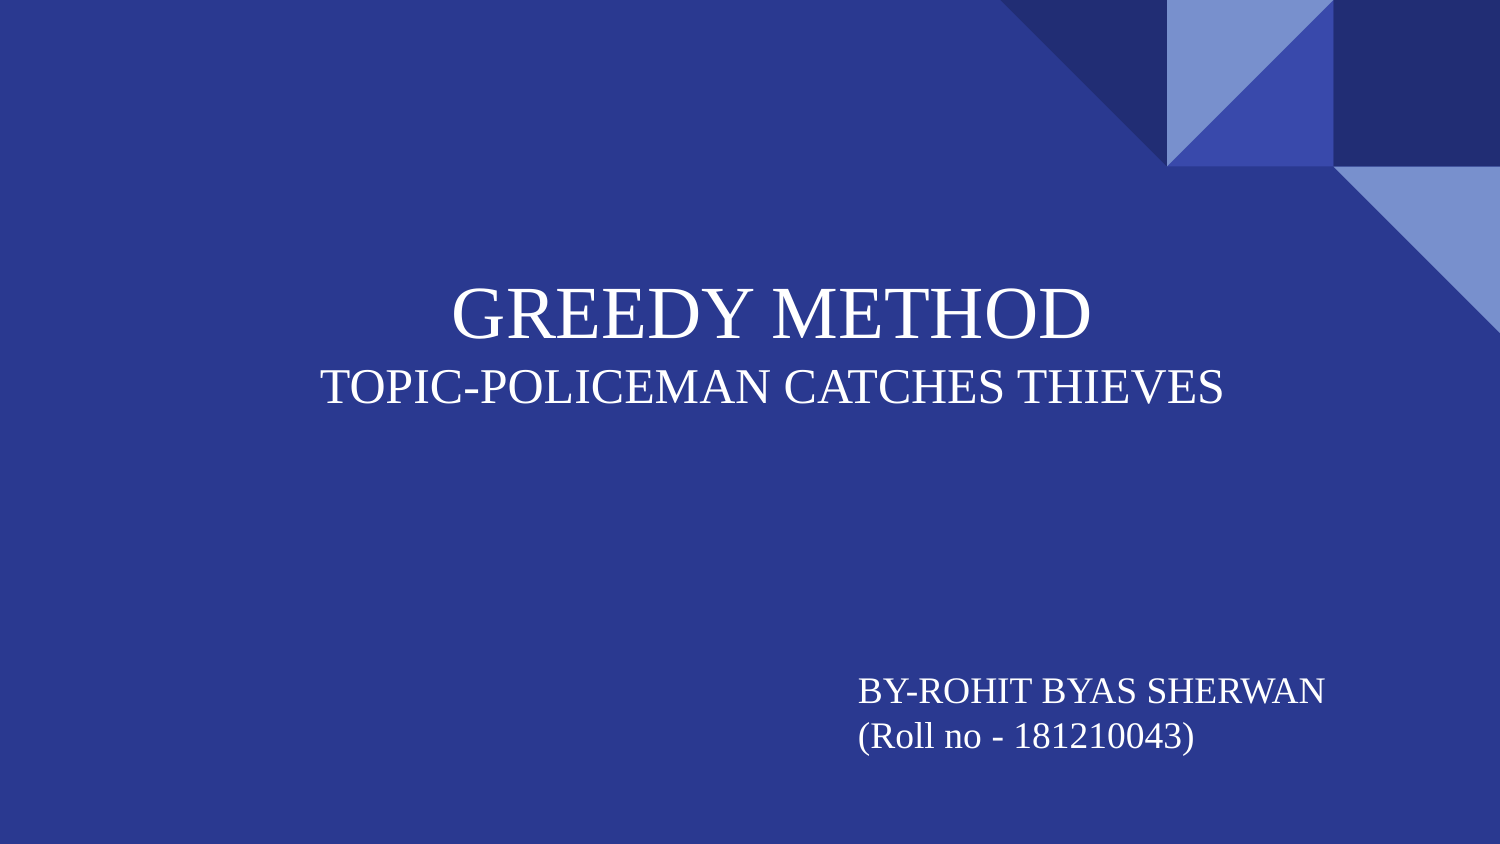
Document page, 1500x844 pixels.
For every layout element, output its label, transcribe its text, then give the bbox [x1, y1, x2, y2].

title GREEDY METHOD TOPIC-POLICEMAN CATCHES THIEVES [98, 183, 1447, 429]
subtitle BY-ROHIT BYAS SHERWAN (Roll no - 181210043) [842, 651, 1413, 785]
